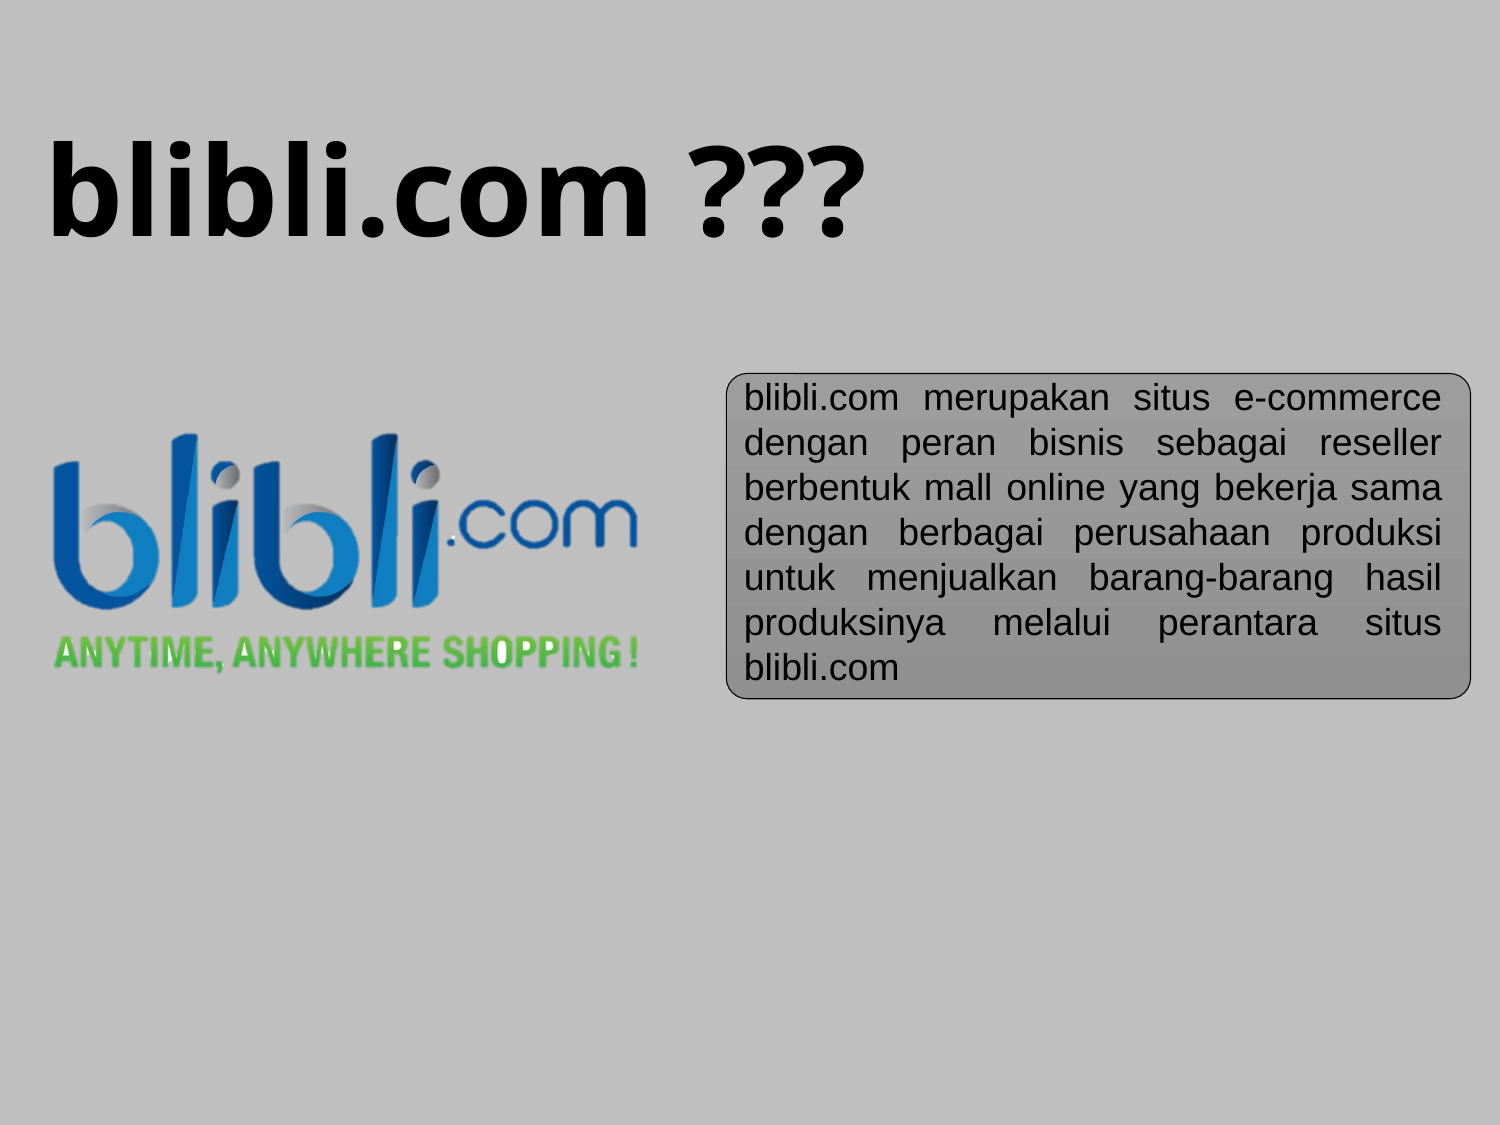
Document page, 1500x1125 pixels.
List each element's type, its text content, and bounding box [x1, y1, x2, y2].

picture [0, 200, 815, 905]
title blibli.com ??? [29, 87, 1500, 305]
text_box [815, 374, 1472, 700]
text_box blibli.com merupakan situs e-commerce dengan peran bisnis sebagai reseller berbentuk mall online yang bekerja sama dengan berbagai perusahaan produksi untuk menjualkan barang-barang hasil produksinya melalui perantara situs blibli.com [815, 365, 1457, 696]
